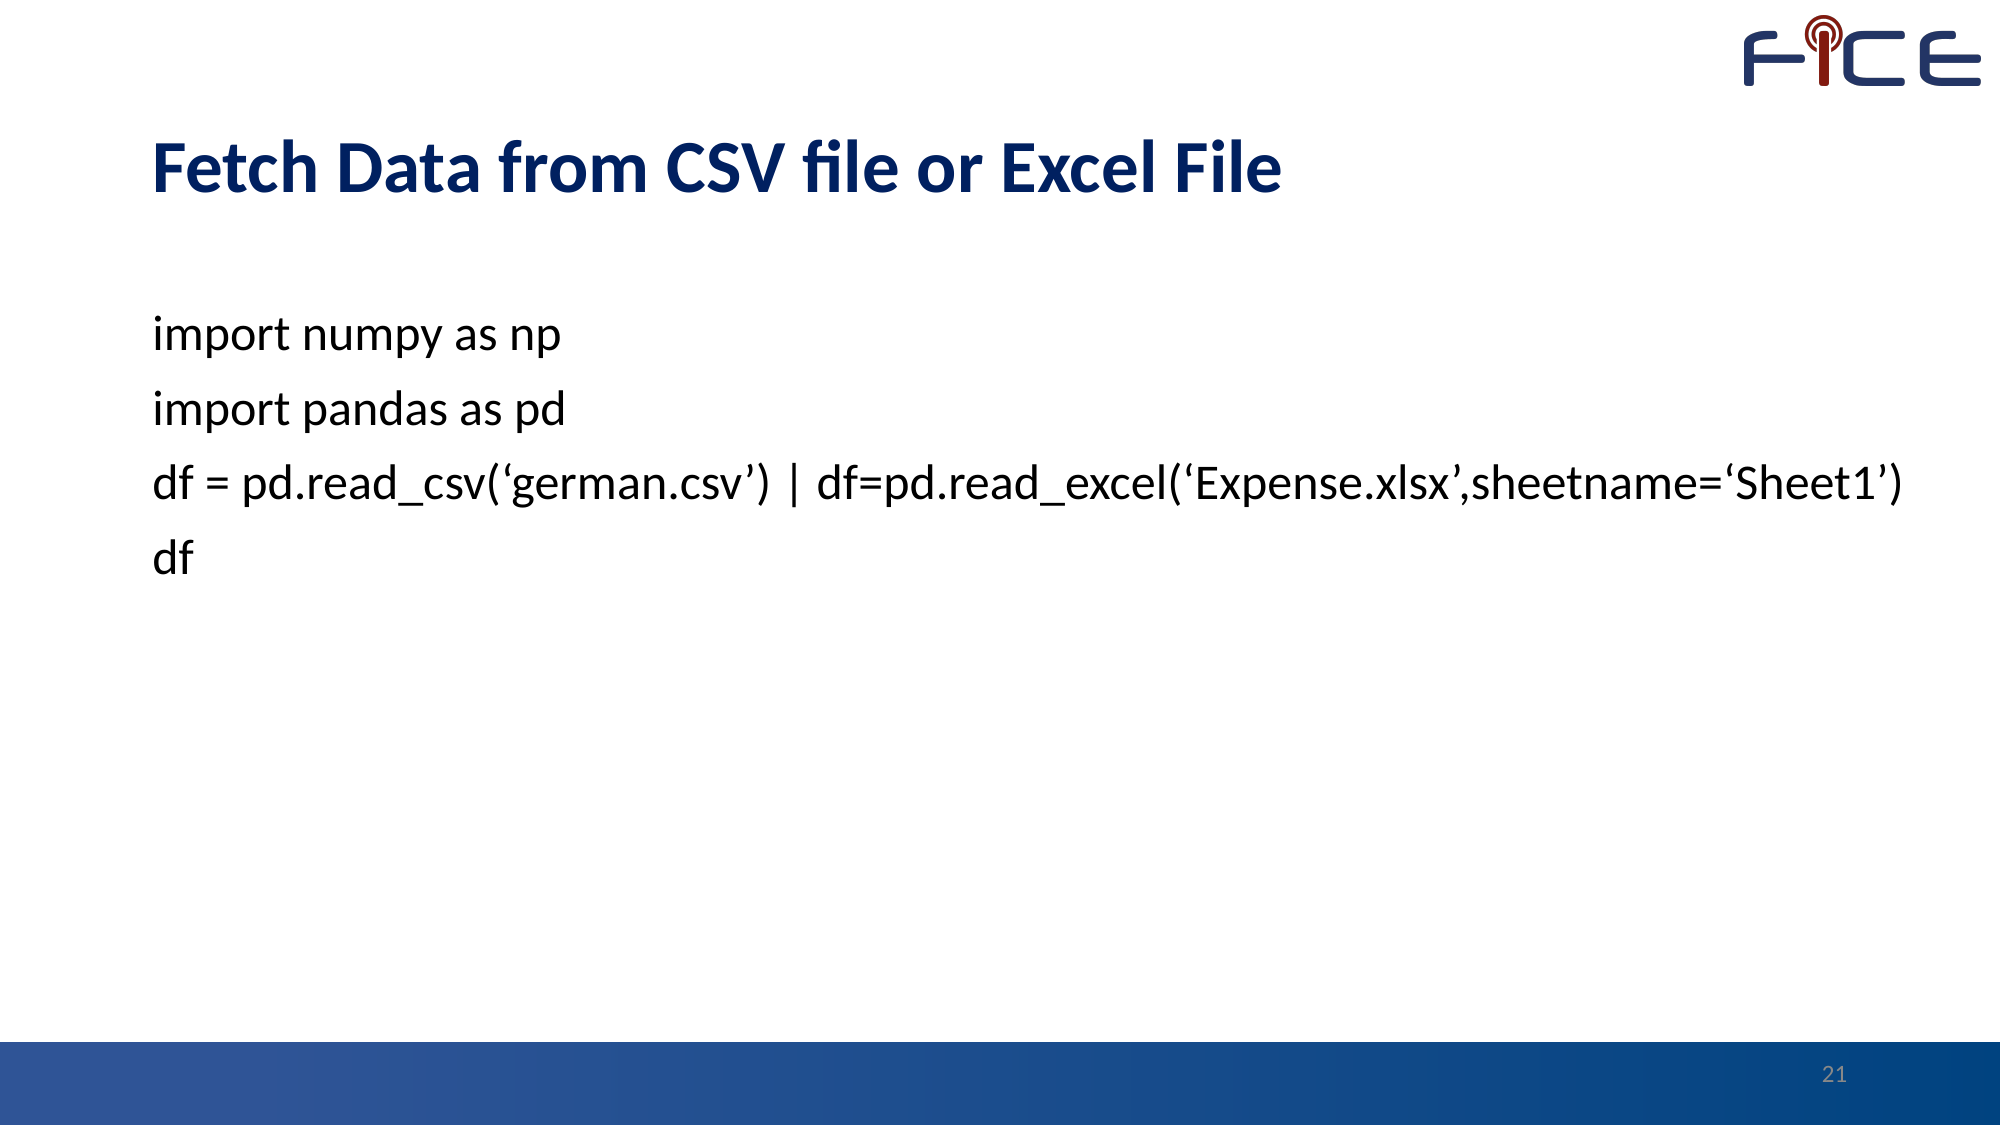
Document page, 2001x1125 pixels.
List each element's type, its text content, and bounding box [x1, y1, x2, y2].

title Fetch Data from CSV file or Excel File [137, 59, 1863, 278]
picture [1744, 15, 1981, 86]
slide_number 21 [1412, 1042, 1863, 1103]
list import numpy as np import pandas as pd df = pd.read_csv(‘german.csv’) | df=pd.read_excel(‘Expense.xlsx’,sheetname=‘Sheet1’) df [137, 299, 1927, 1014]
